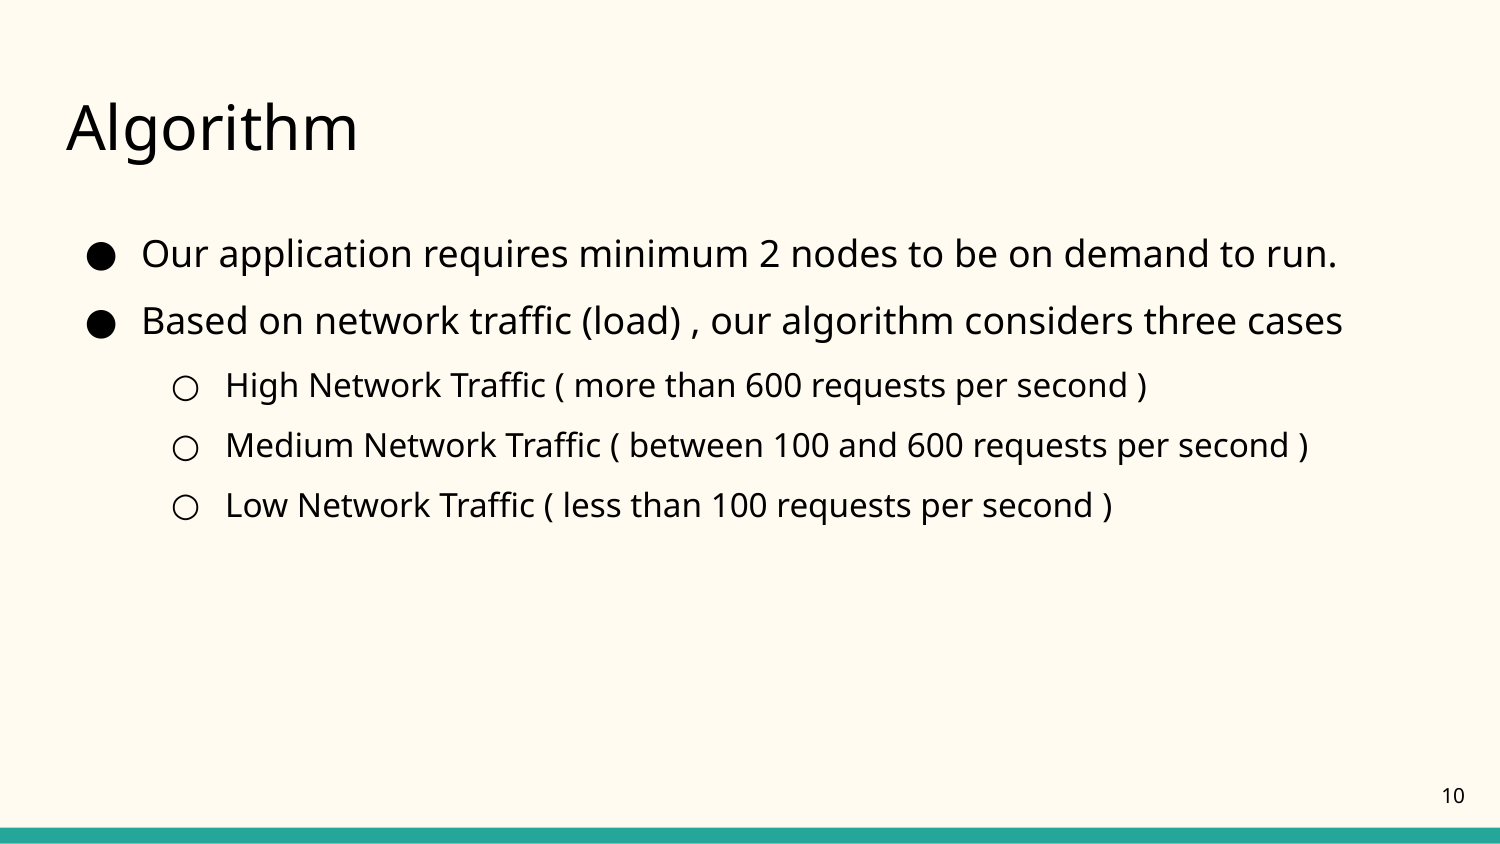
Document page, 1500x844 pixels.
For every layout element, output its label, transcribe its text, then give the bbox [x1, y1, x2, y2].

list Our application requires minimum 2 nodes to be on demand to run. Based on network traffic (load) , our algorithm considers three cases [51, 192, 1449, 336]
text_box High Network Traffic ( more than 600 requests per second ) Medium Network Traffic ( between 100 and 600 requests per second ) Low Network Traffic ( less than 100 requests per second ) [60, 329, 1449, 569]
slide_number ‹#› [1389, 764, 1480, 830]
title Algorithm [51, 72, 1449, 174]
